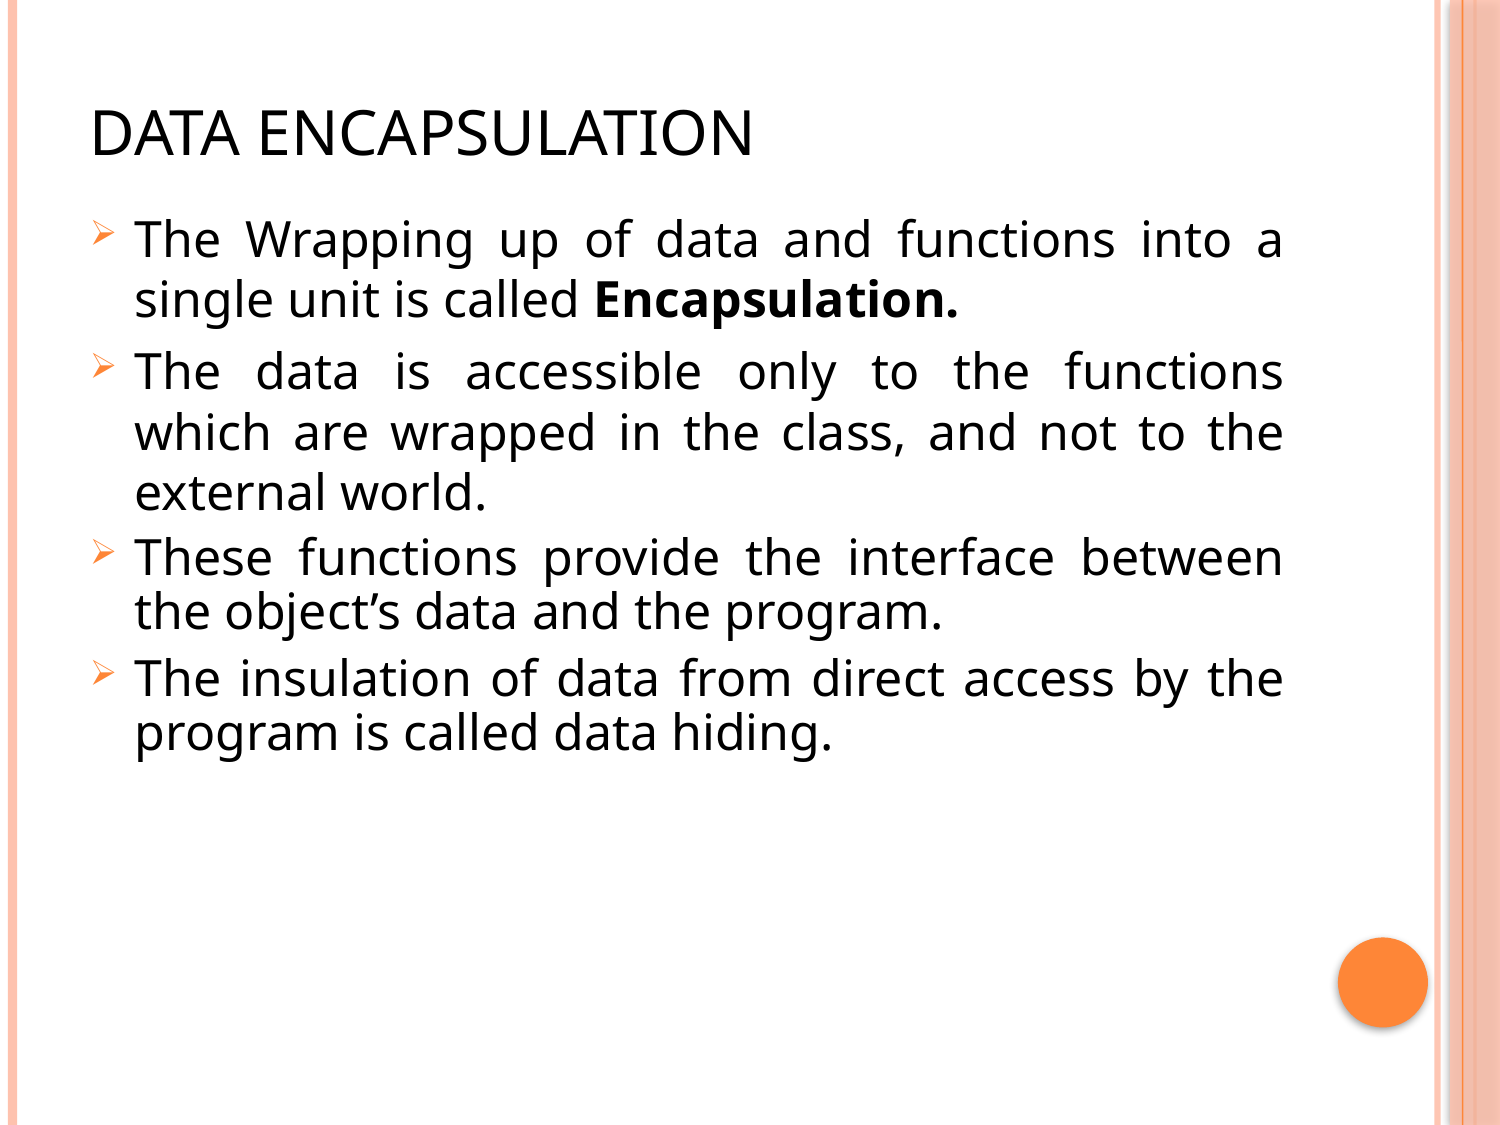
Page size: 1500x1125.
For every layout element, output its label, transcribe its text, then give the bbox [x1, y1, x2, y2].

list The Wrapping up of data and functions into a single unit is called Encapsulation. The data is accessible only to the functions which are wrapped in the class, and not to the external world. These functions provide the interface between the object’s data and the program. The insulation of data from direct access by the program is called data hiding. [75, 200, 1300, 1062]
title Data Encapsulation [75, 45, 1300, 175]
